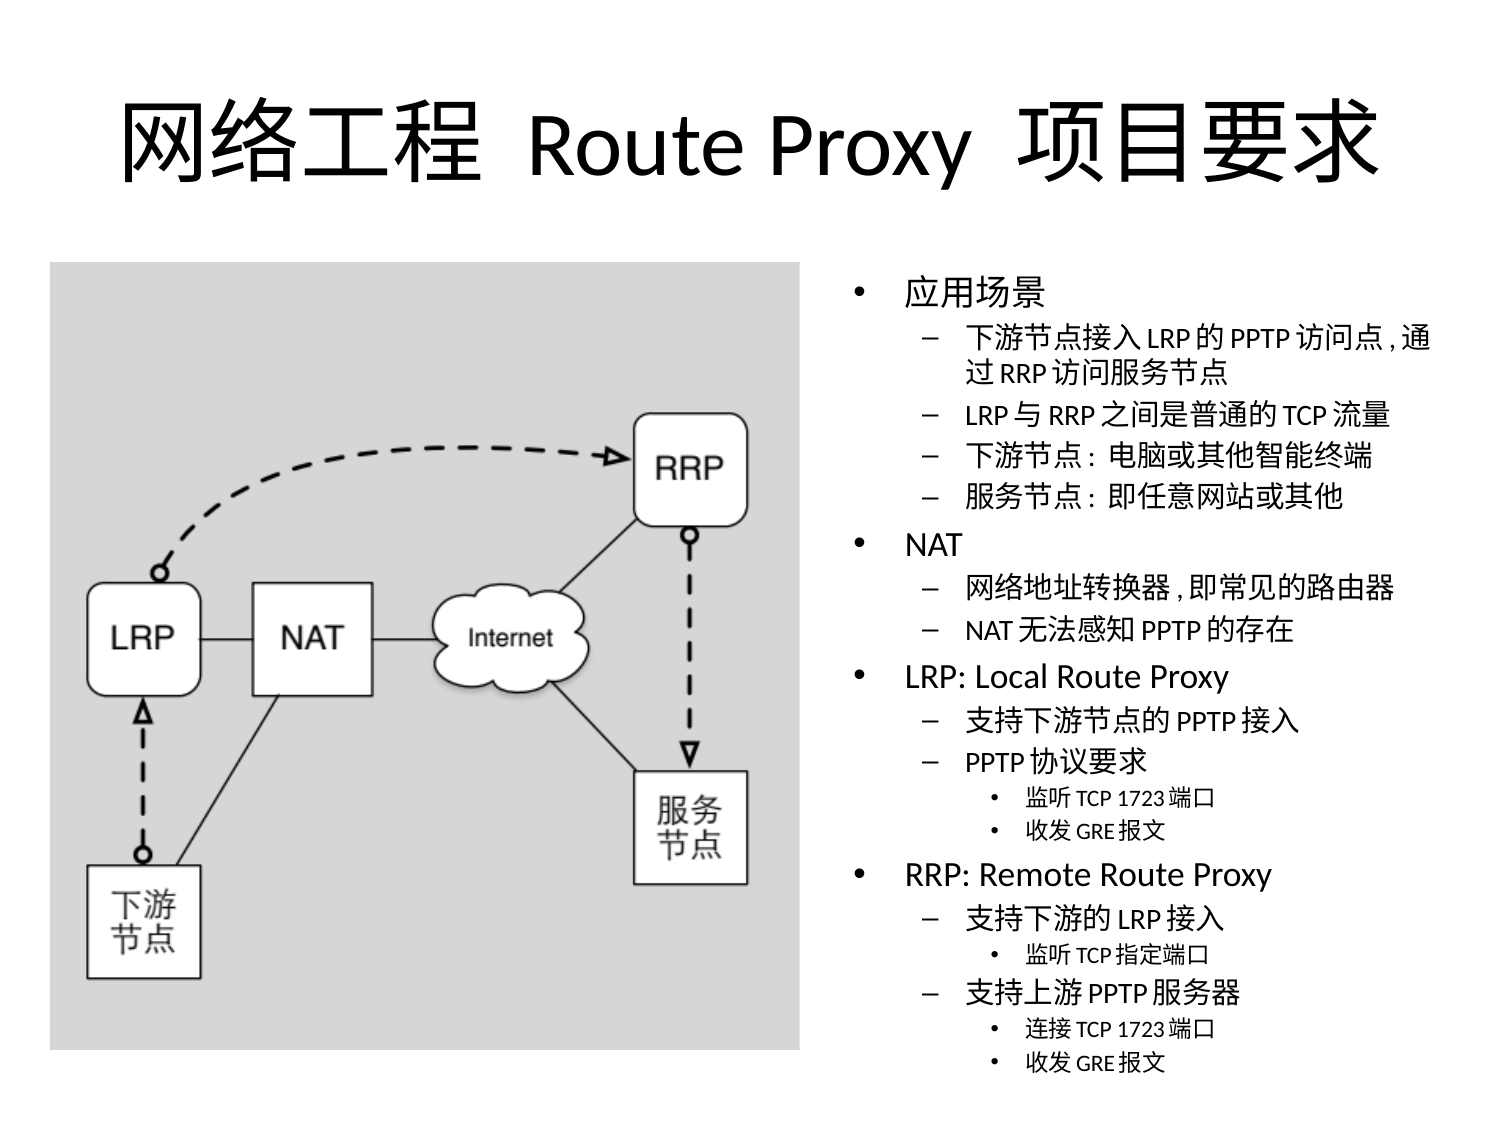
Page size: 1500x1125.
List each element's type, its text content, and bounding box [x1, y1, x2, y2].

list 应用场景 下游节点接入LRP的PPTP访问点,通过RRP访问服务节点 LRP与RRP之间是普通的TCP流量 下游节点: 电脑或其他智能终端 服务节点: 即任意网站或其他 NAT 网络地址转换器,即常见的路由器 NAT无法感知PPTP的存在 LRP: Local Route Proxy 支持下游节点的PPTP接入 PPTP协议要求 监听TCP 1723端口 收发GRE报文 RRP: Remote Route Proxy 支持下游的LRP接入 监听TCP指定端口 支持上游PPTP服务器 连接TCP 1723端口 收发GRE报文 [838, 262, 1467, 1086]
picture [49, 262, 800, 1051]
title 网络工程 Route Proxy 项目要求 [75, 45, 1425, 233]
